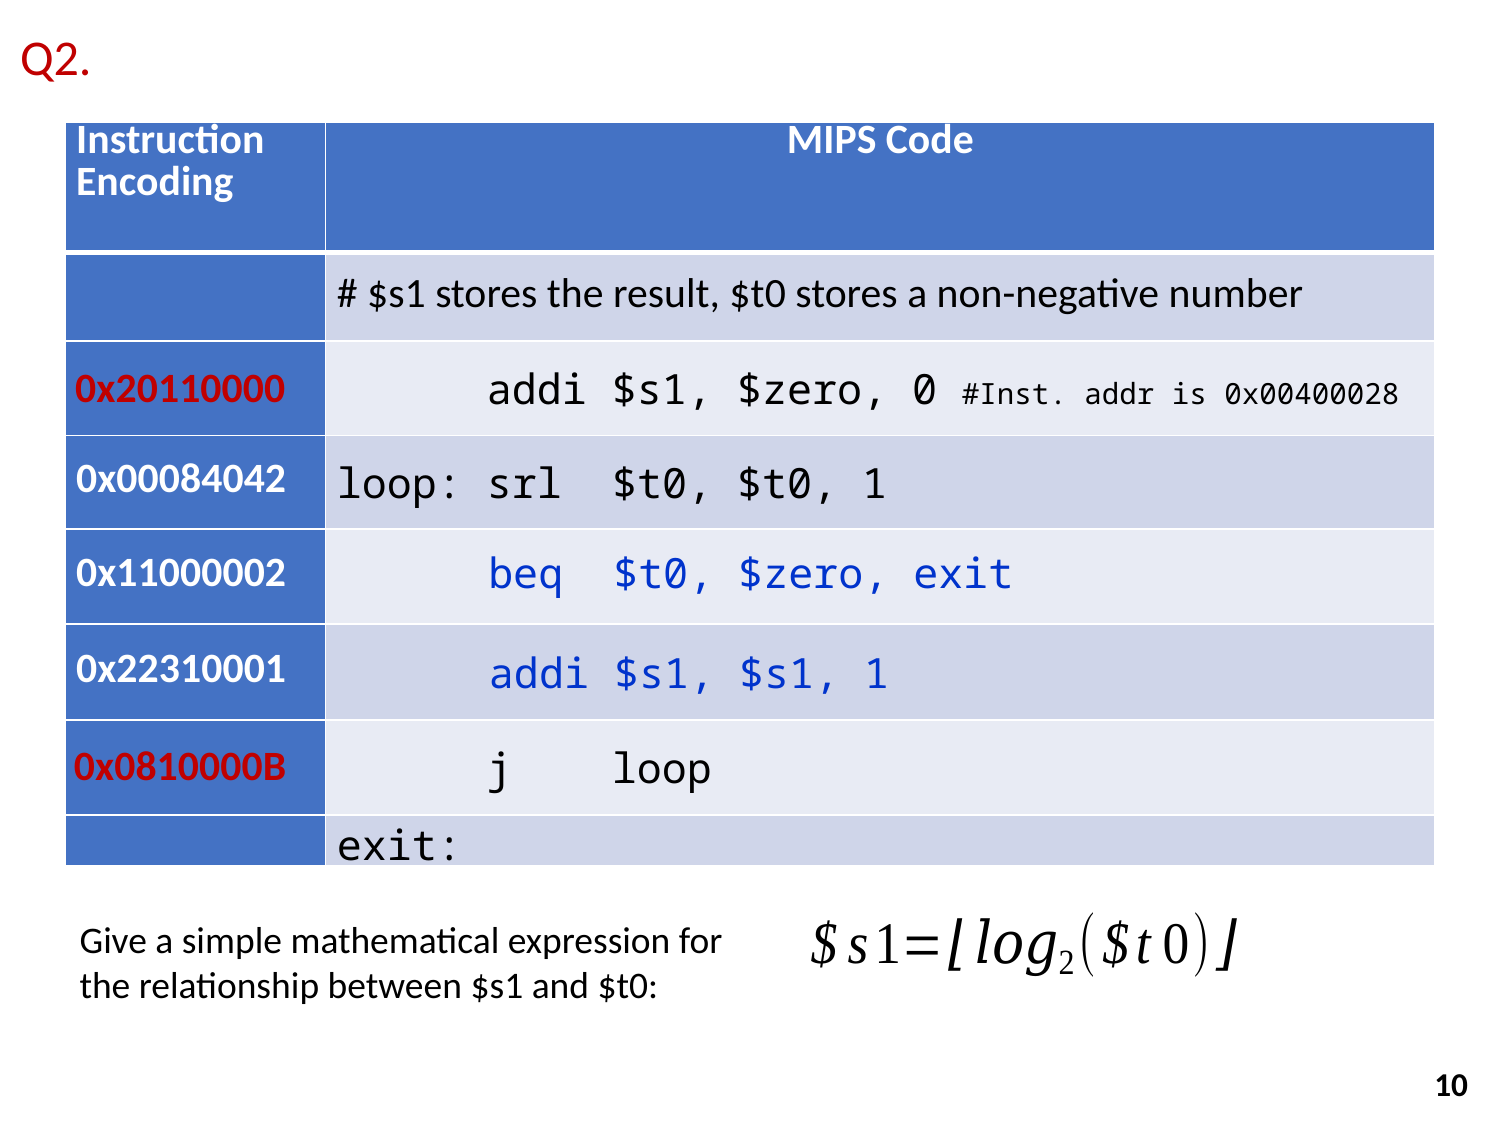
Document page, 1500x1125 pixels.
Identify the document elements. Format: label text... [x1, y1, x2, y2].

table_cell 0x11000002 [66, 530, 325, 623]
table_cell [326, 625, 1434, 719]
table_cell j loop [326, 721, 1434, 814]
table_cell [66, 721, 325, 731]
table_cell 0x00084042 [66, 436, 325, 528]
table_cell loop: srl $t0, $t0, 1 [326, 436, 1434, 528]
text_box addi $s1, $s1, 1 [431, 639, 946, 704]
table_cell [66, 255, 325, 340]
text_box Give a simple mathematical expression for the relationship between $s1 and $t0: [64, 908, 775, 1014]
table_header MIPS Code [326, 123, 1434, 250]
table_cell 0x22310001 [66, 625, 325, 719]
table_cell [326, 530, 1434, 623]
text_box Q2. [0, 17, 130, 93]
text_box 0x0810000B [25, 731, 336, 797]
table_cell [66, 816, 325, 865]
table_header Instruction Encoding [66, 123, 325, 250]
text_box beq $t0, $zero, exit [431, 539, 1071, 605]
table_cell # $s1 stores the result, $t0 stores a non-negative number [326, 255, 1434, 340]
table_cell exit: [326, 816, 1434, 865]
table_cell addi $s1, $zero, 0 #Inst. addr is 0x00400028 [326, 342, 1434, 435]
text_box 0x20110000 [33, 353, 328, 419]
table_cell [66, 797, 325, 814]
table_cell [66, 419, 325, 435]
table_cell [66, 342, 325, 353]
slide_number 10 [1032, 1052, 1483, 1113]
